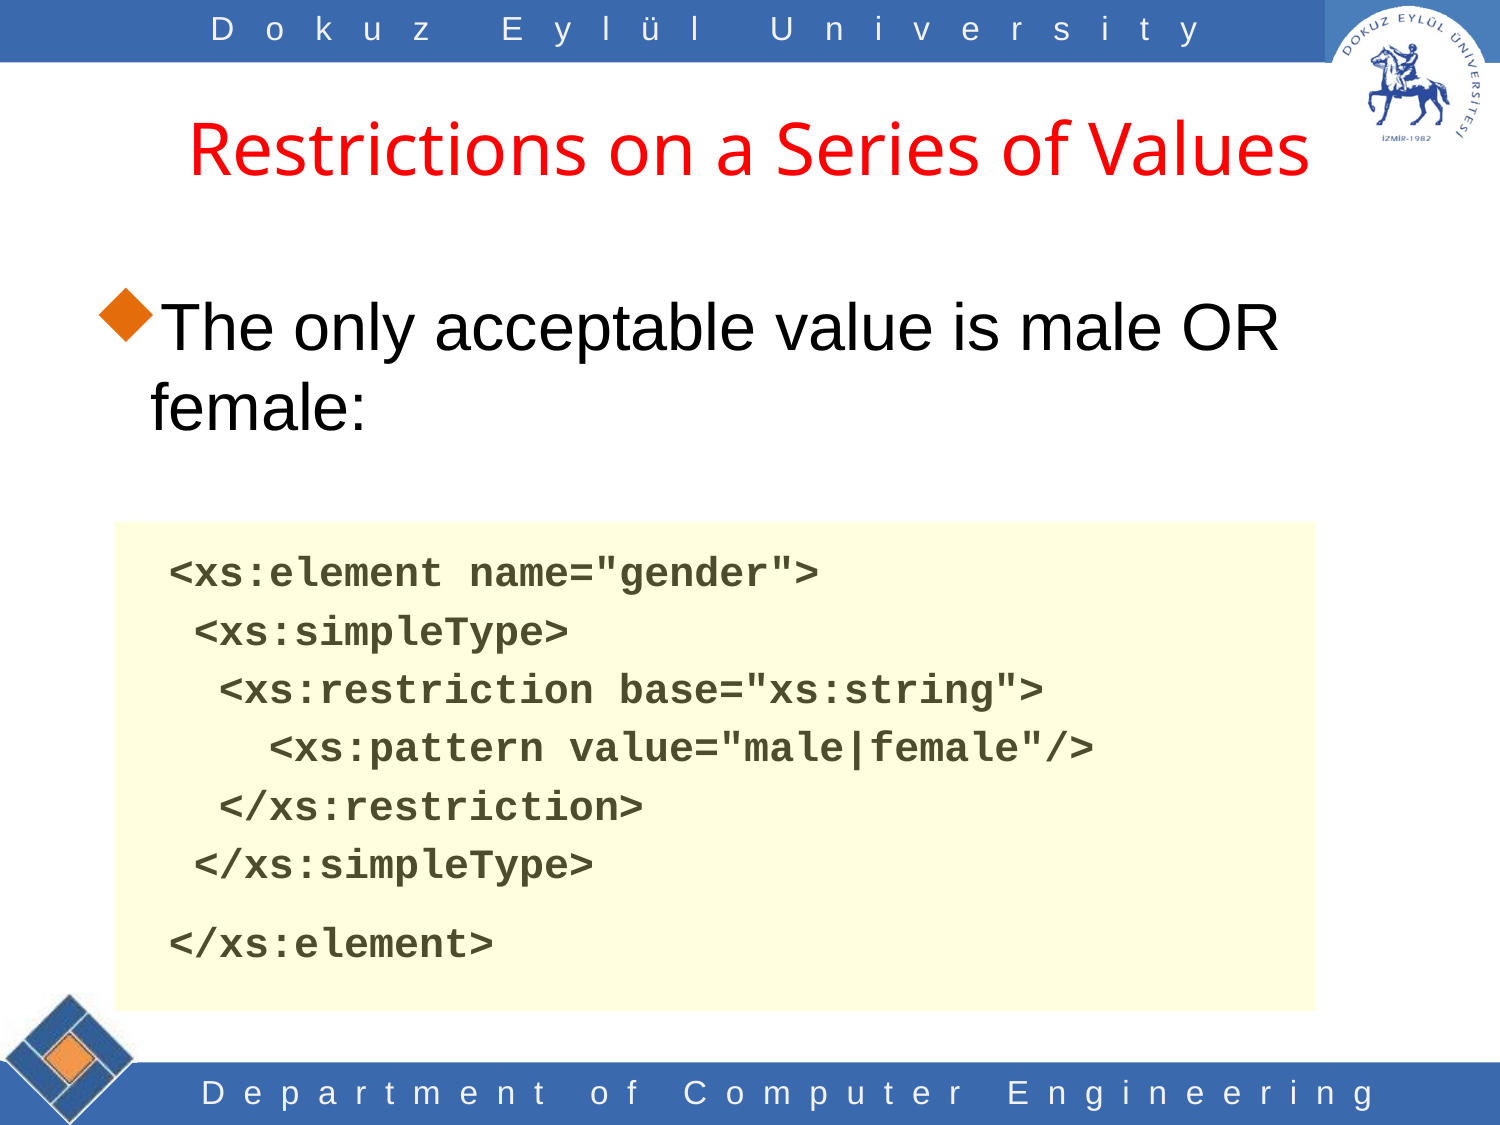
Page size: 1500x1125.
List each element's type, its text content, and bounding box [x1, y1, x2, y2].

text_box [114, 521, 1316, 1012]
picture [1325, 0, 1500, 150]
title Restrictions on a Series of Values [75, 60, 1425, 233]
picture [0, 993, 138, 1124]
list The only acceptable value is male OR female: <xs:element name="gender"> <xs:simpleType> <xs:restriction base="xs:string"> <xs:pattern value="male|female"/> </xs:restriction> </xs:simpleType> </xs:element> [78, 276, 1429, 1045]
